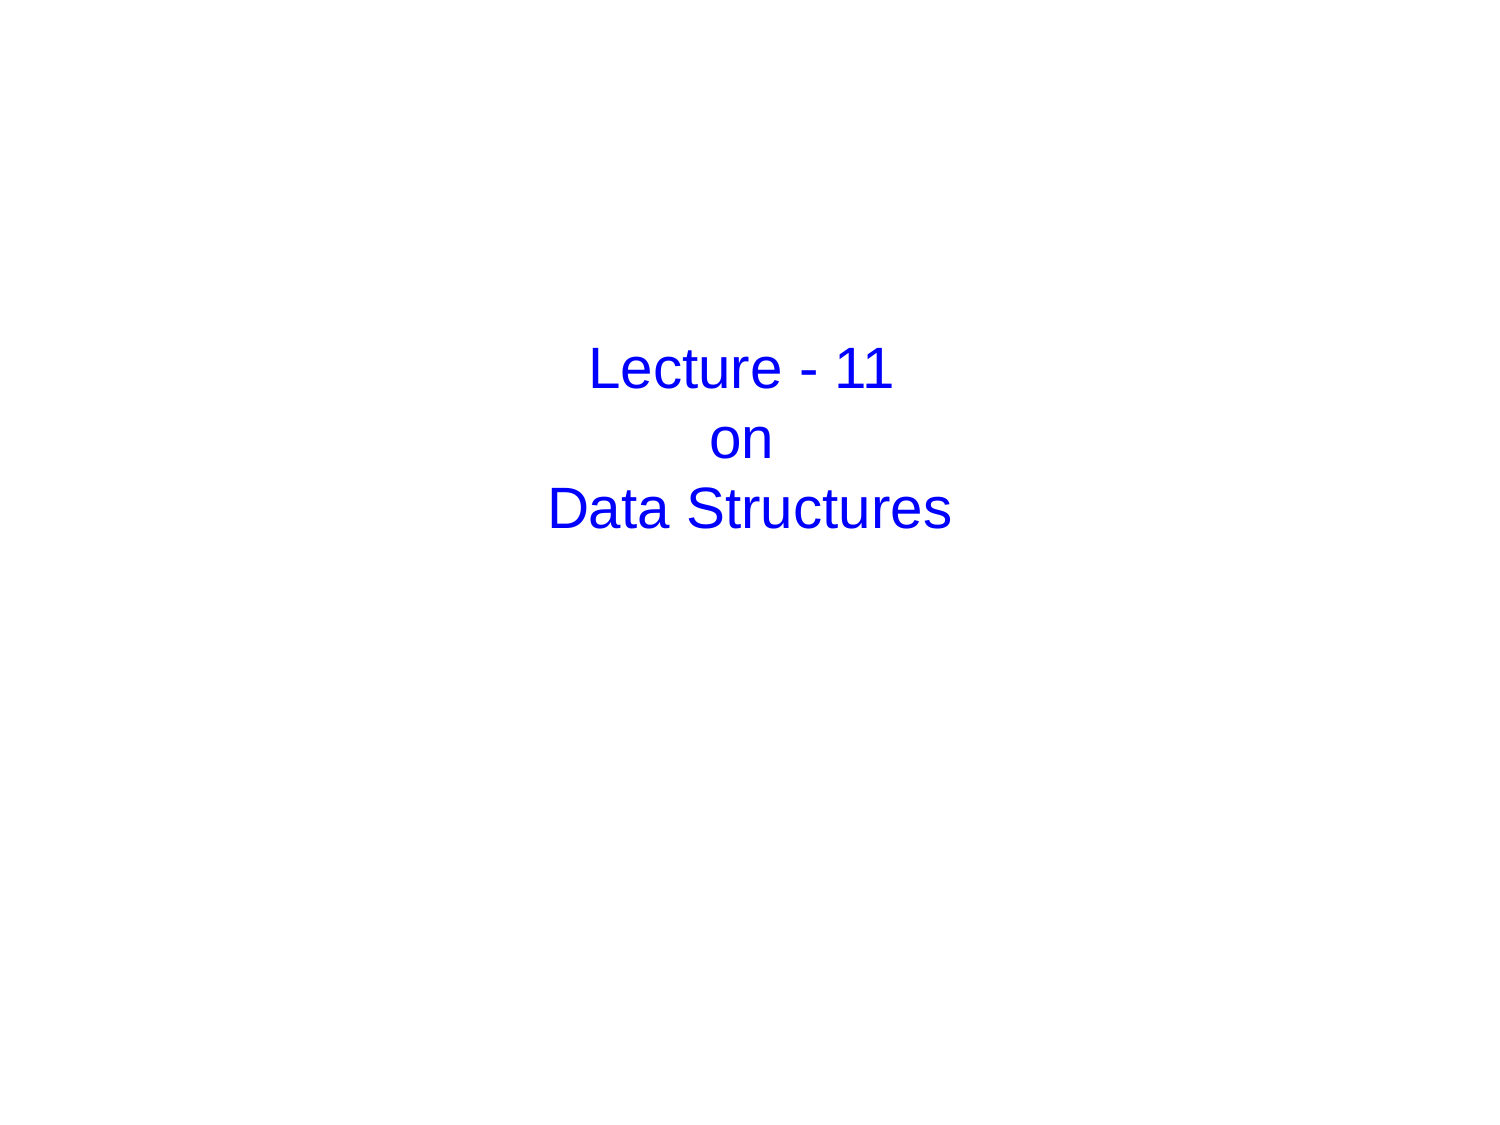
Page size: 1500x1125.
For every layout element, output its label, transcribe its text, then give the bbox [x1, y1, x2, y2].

title Lecture - 11 on Data Structures [112, 349, 1388, 591]
